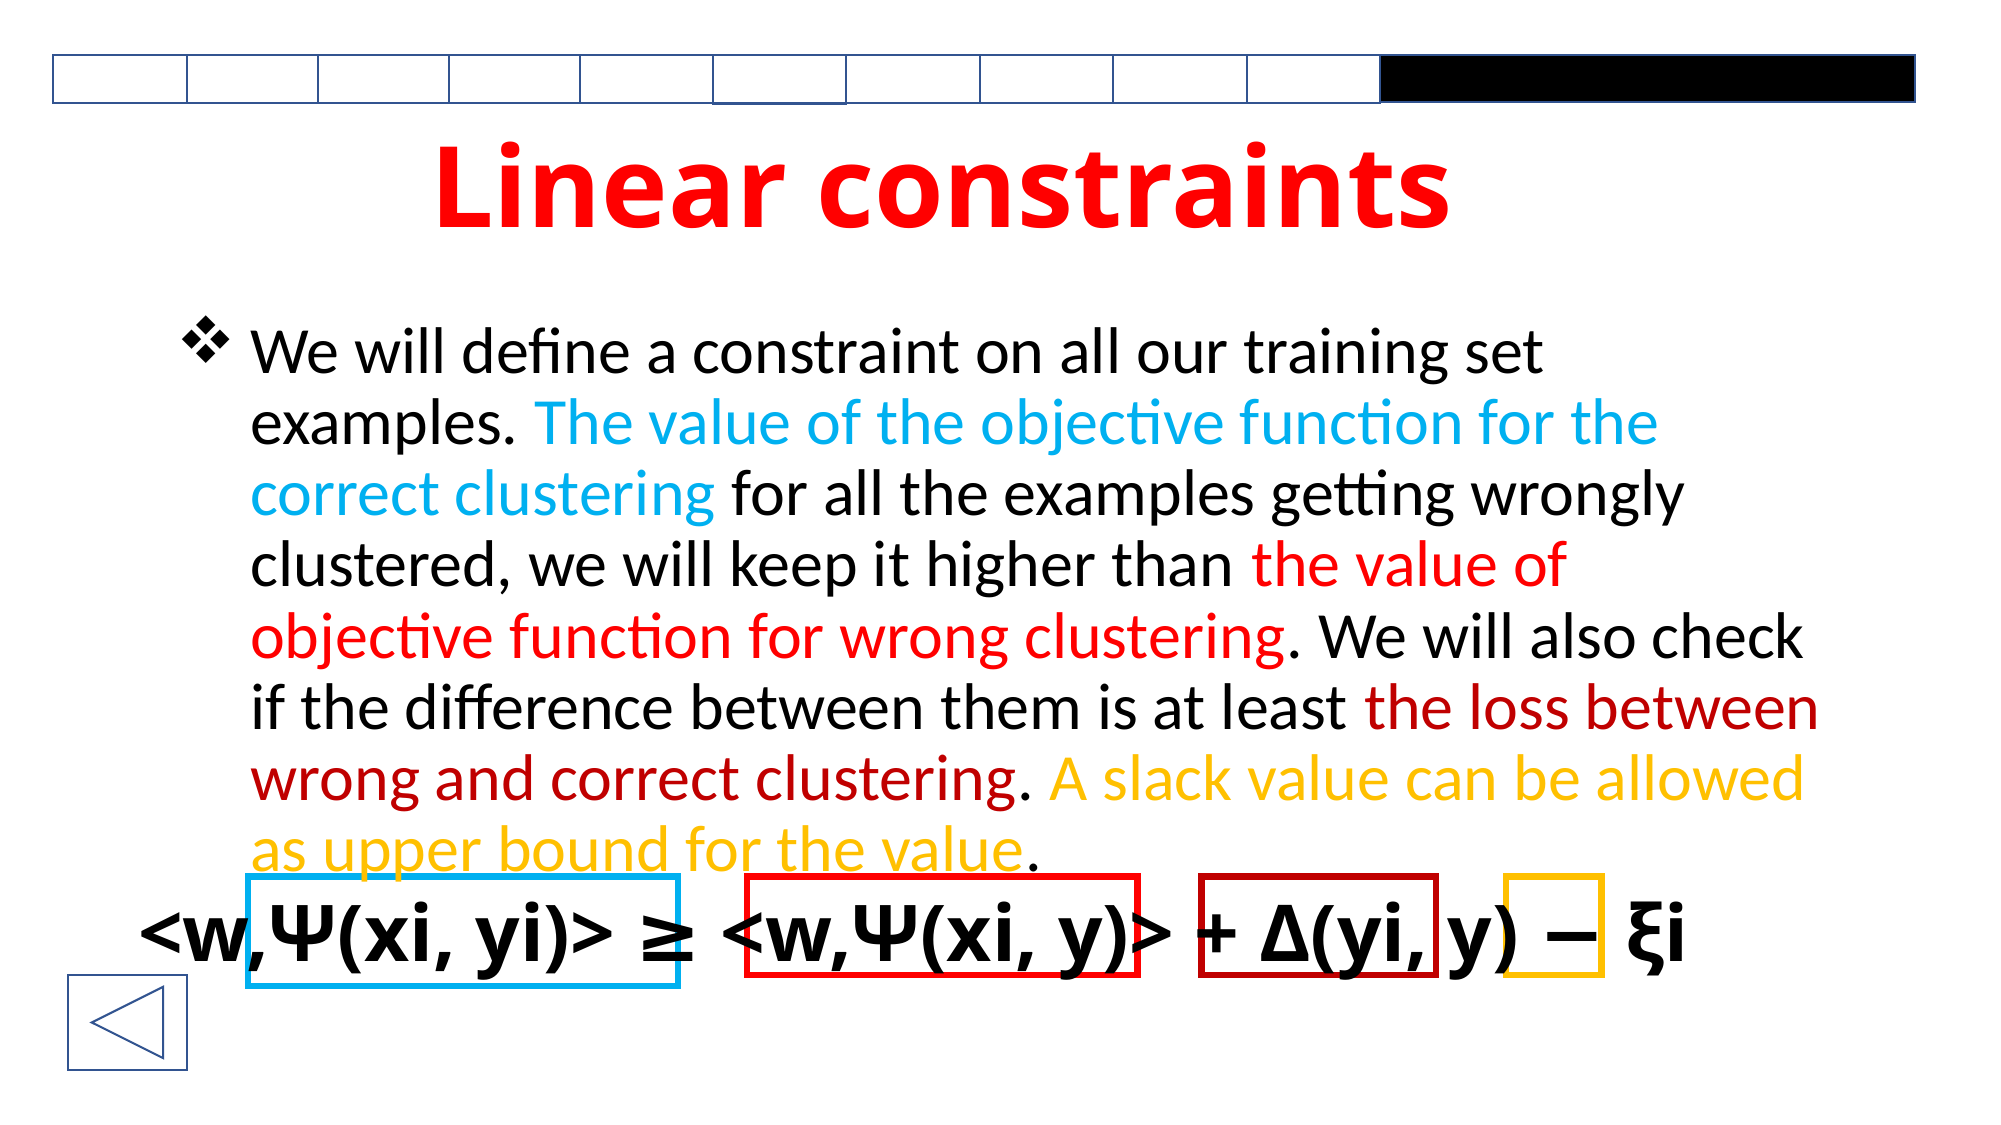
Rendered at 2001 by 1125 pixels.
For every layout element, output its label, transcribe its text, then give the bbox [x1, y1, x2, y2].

subtitle We will define a constraint on all our training set examples. The value of the objective function for the correct clustering for all the examples getting wrongly clustered, we will keep it higher than the value of objective function for wrong clustering. We will also check if the difference between them is at least the loss between wrong and correct clustering. A slack value can be allowed as upper bound for the value. [161, 308, 1839, 899]
text_box [52, 54, 186, 104]
text_box [1112, 54, 1246, 104]
text_box [579, 54, 712, 104]
text_box [1381, 54, 1916, 103]
text_box [448, 54, 579, 104]
text_box [979, 54, 1112, 104]
text_box [186, 54, 317, 104]
text_box [845, 54, 979, 104]
title Linear constraints [102, 83, 1781, 259]
text_box [1246, 54, 1381, 104]
text_box [67, 974, 188, 1071]
text_box <w,Ψ(xi, yi)> ≥ <w,Ψ(xi, y)> + Δ(yi, y) − ξi [74, 810, 1752, 987]
text_box [712, 54, 847, 105]
text_box [317, 54, 448, 104]
